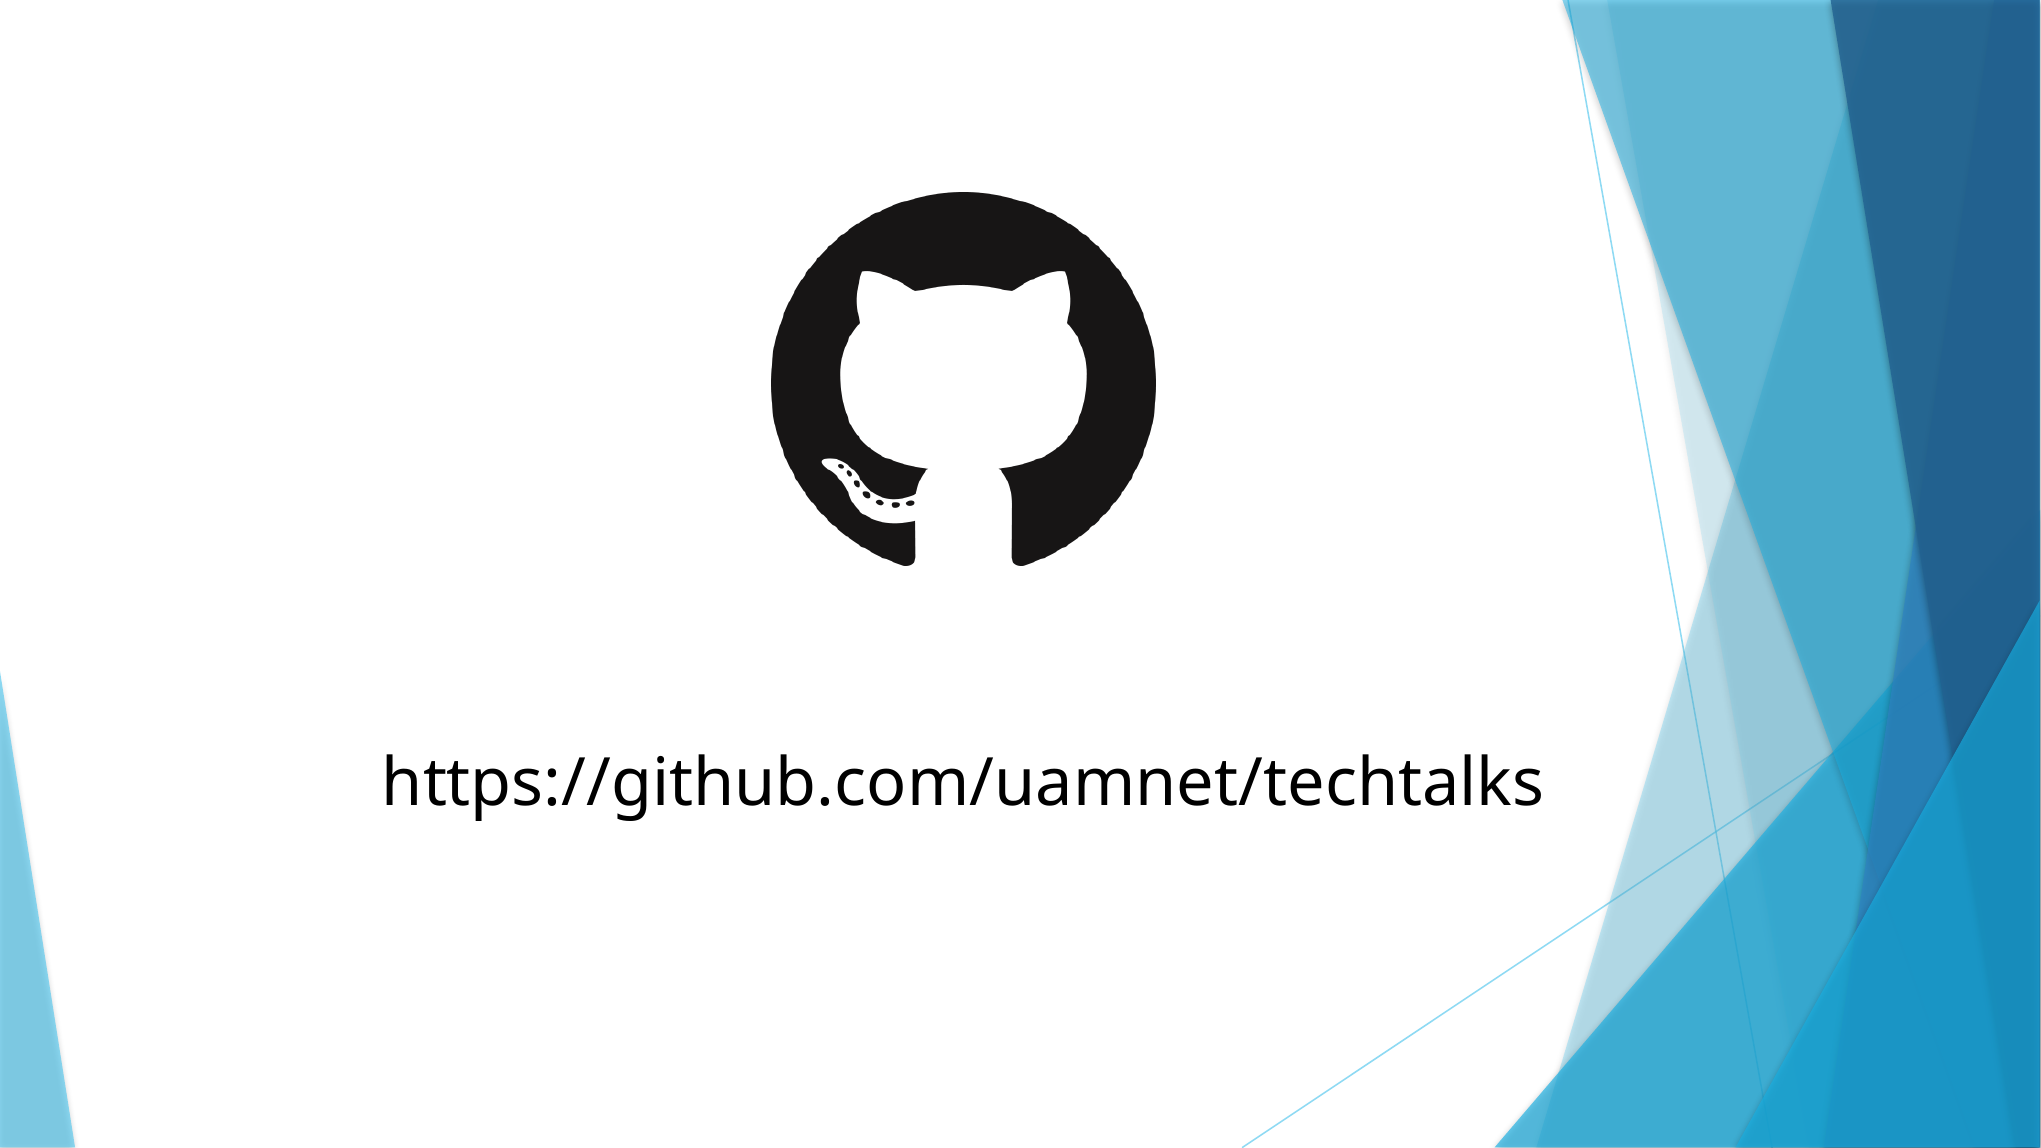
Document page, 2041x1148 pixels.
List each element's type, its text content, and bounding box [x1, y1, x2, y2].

text_box https://github.com/uamnet/techtalks [367, 731, 1561, 827]
picture [706, 123, 1221, 637]
